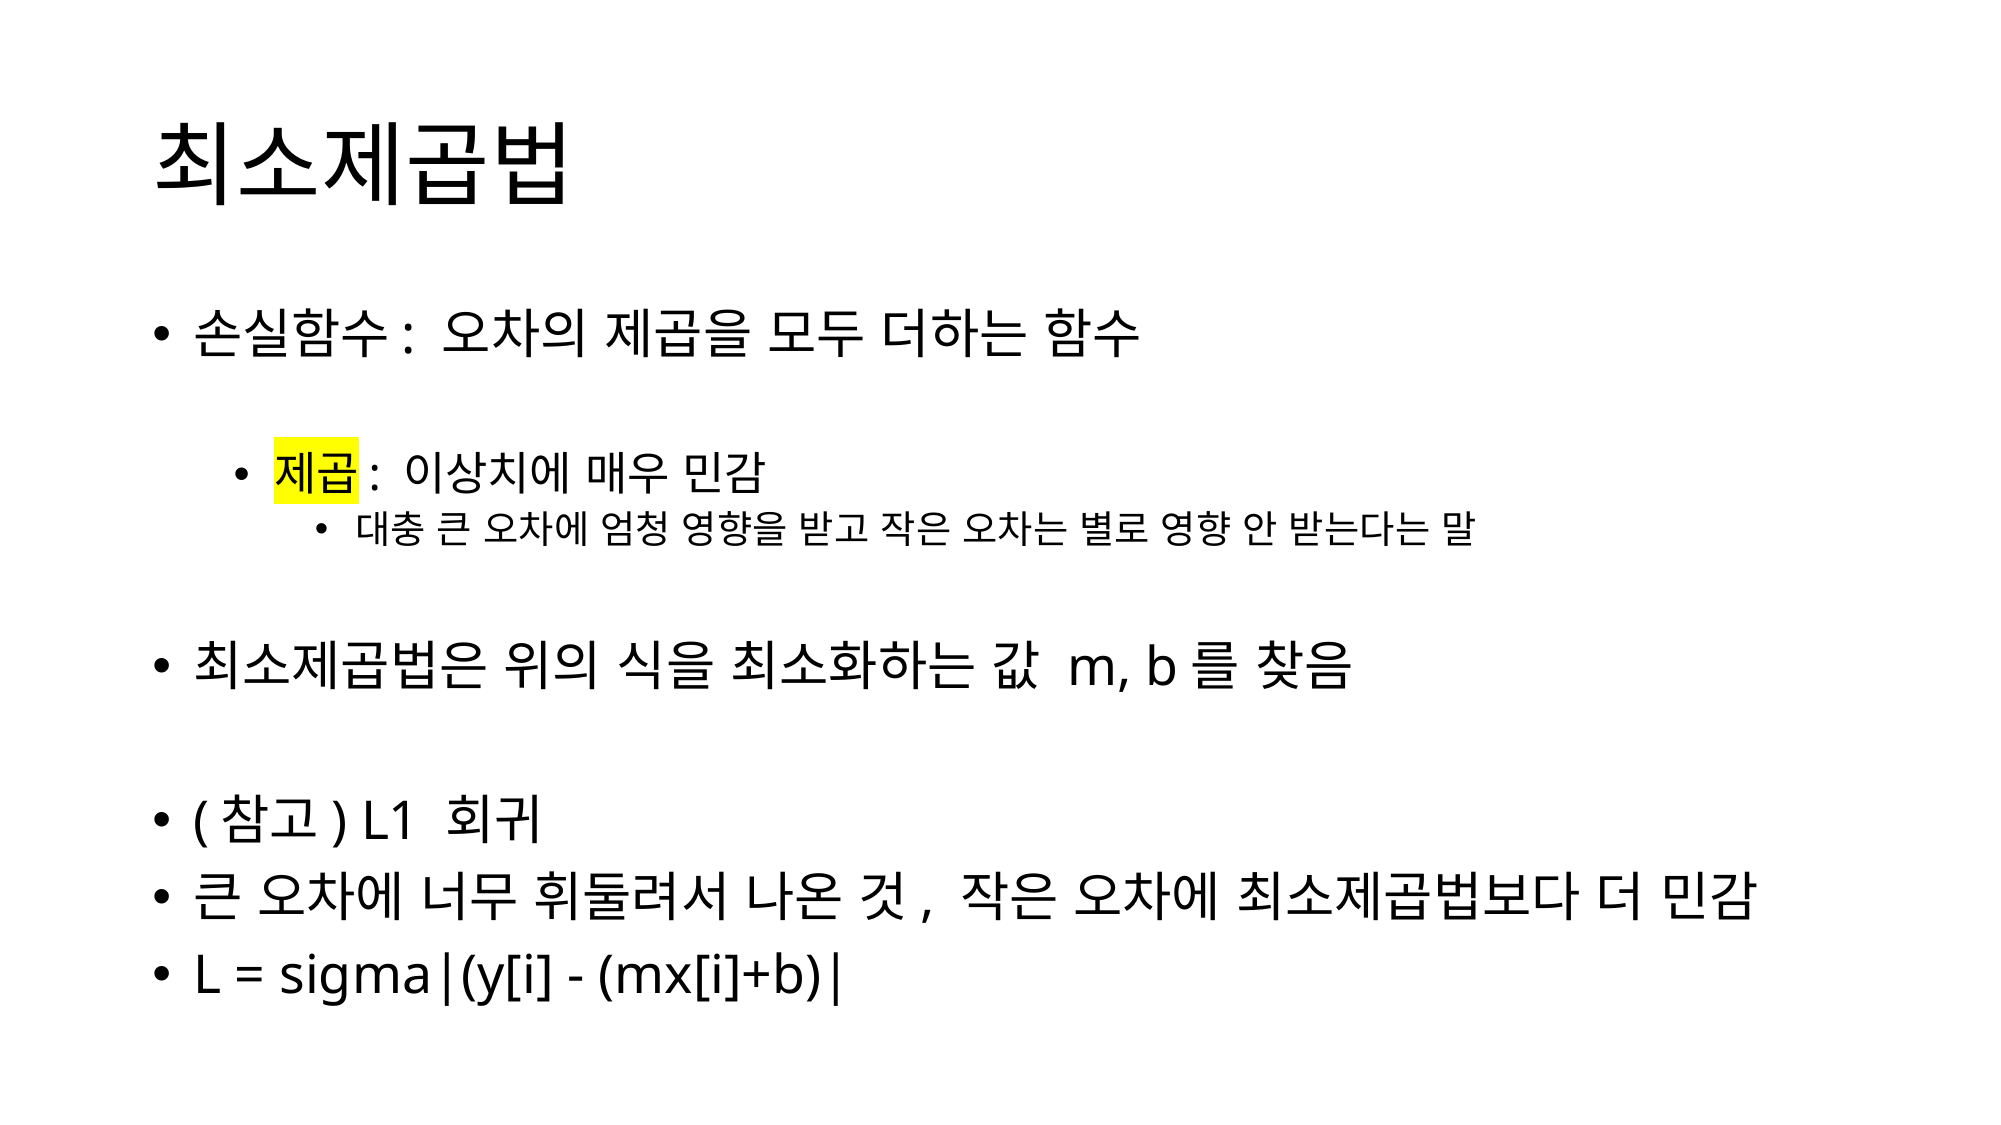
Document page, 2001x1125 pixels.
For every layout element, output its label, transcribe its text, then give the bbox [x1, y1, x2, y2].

title 최소제곱법 [137, 59, 1863, 278]
